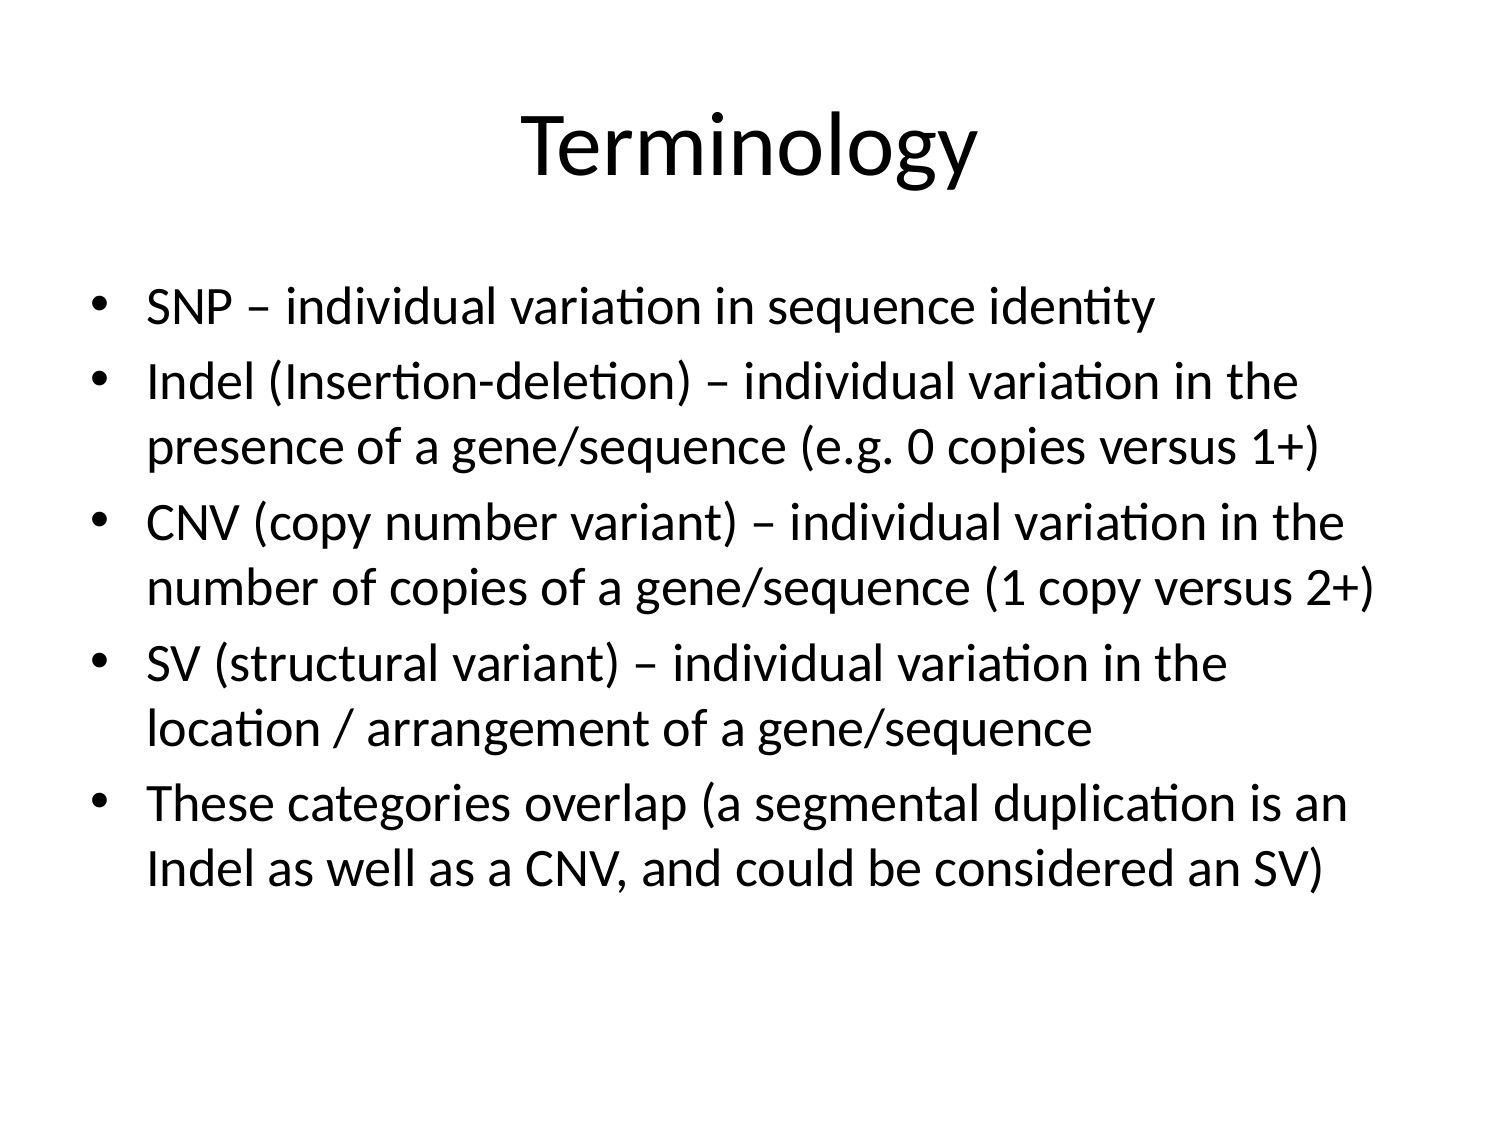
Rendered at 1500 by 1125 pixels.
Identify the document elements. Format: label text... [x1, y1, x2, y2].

title Terminology [75, 45, 1425, 233]
list SNP – individual variation in sequence identity Indel (Insertion-deletion) – individual variation in the presence of a gene/sequence (e.g. 0 copies versus 1+) CNV (copy number variant) – individual variation in the number of copies of a gene/sequence (1 copy versus 2+) SV (structural variant) – individual variation in the location / arrangement of a gene/sequence These categories overlap (a segmental duplication is an Indel as well as a CNV, and could be considered an SV) [75, 262, 1425, 1005]
